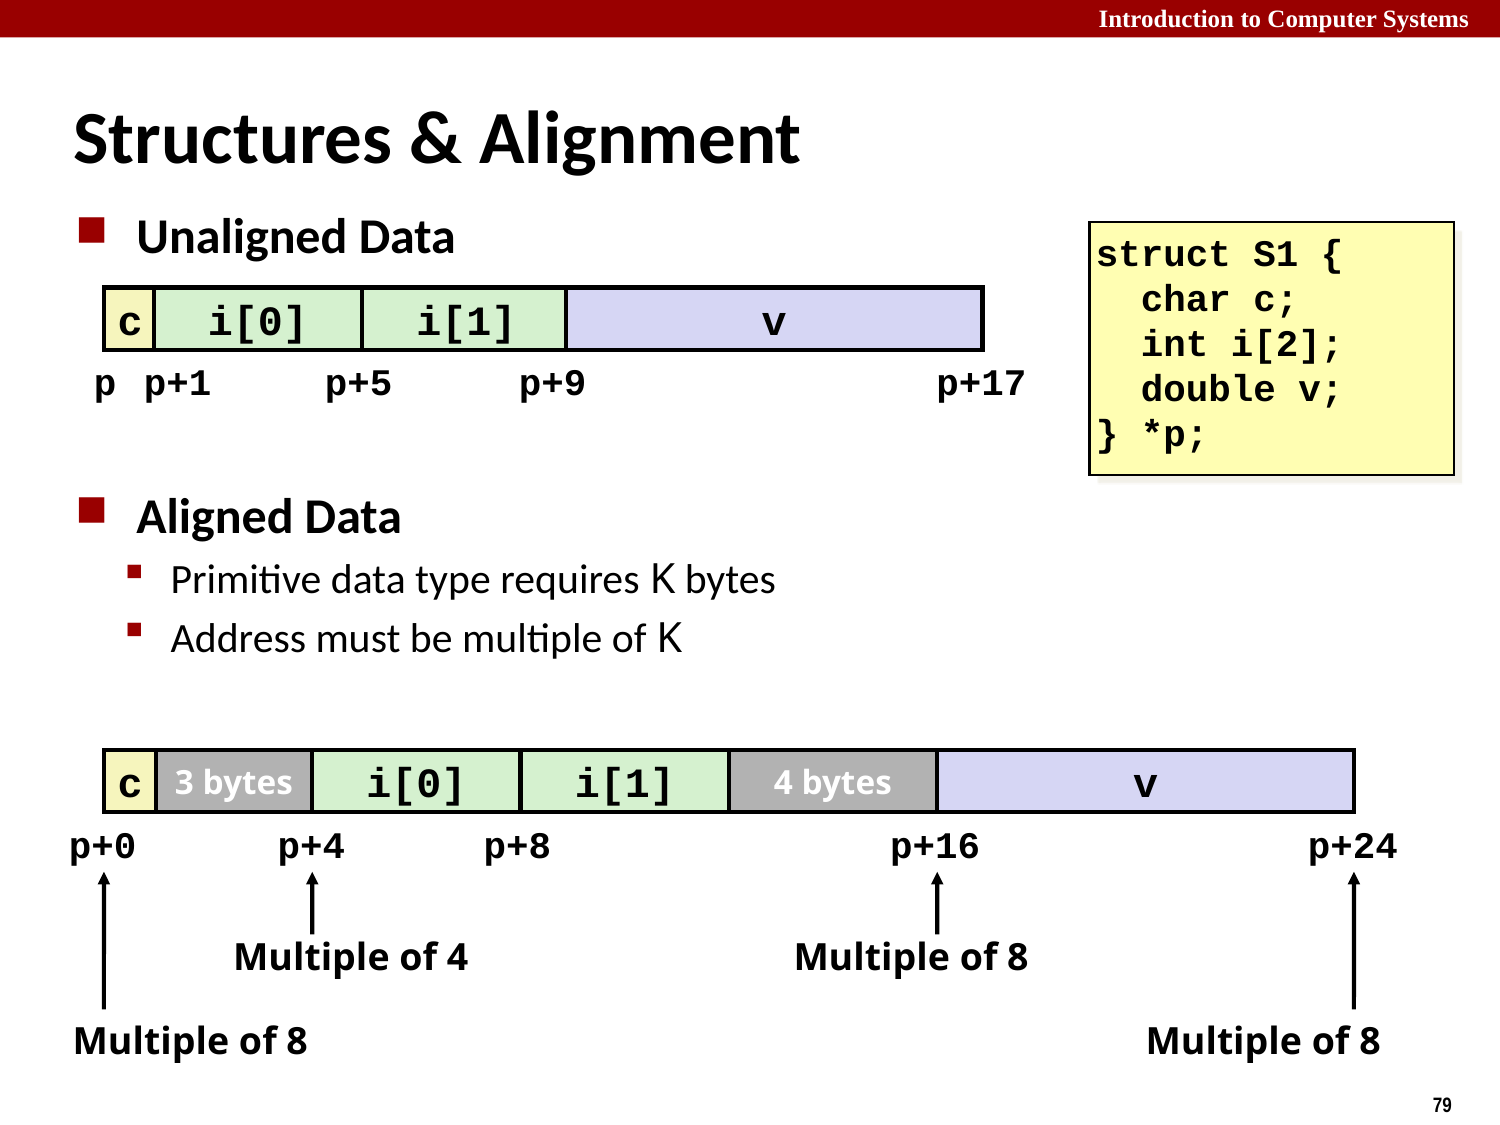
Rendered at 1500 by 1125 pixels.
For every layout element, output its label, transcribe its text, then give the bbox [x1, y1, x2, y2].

text_box v [565, 287, 983, 350]
text_box Multiple of 8 [787, 926, 1100, 985]
text_box Multiple of 8 [1139, 1010, 1392, 1069]
text_box Multiple of 8 [66, 1010, 319, 1069]
text_box [306, 871, 319, 926]
text_box i[1] [520, 749, 728, 813]
text_box p [87, 352, 123, 410]
text_box i[1] [361, 287, 565, 350]
title Structures & Alignment [58, 71, 1305, 197]
text_box p+17 [930, 352, 1033, 410]
text_box struct S1 { char c; int i[2]; double v; } *p; [1089, 222, 1455, 475]
text_box 3 bytes [155, 749, 313, 813]
text_box v [938, 749, 1354, 813]
text_box 4 bytes [728, 749, 938, 813]
text_box p+5 [318, 352, 399, 410]
text_box p+1 [137, 352, 218, 410]
text_box p+8 [477, 814, 558, 873]
text_box p+16 [883, 814, 987, 873]
text_box c [103, 749, 155, 813]
text_box [931, 871, 944, 935]
text_box p+4 [271, 814, 352, 873]
text_box [97, 871, 111, 1010]
text_box Multiple of 4 [226, 926, 567, 985]
text_box c [103, 287, 153, 350]
list Unaligned Data Aligned Data Primitive data type requires K bytes Address must be multiple of K [64, 196, 1361, 788]
text_box p+24 [1301, 814, 1405, 873]
text_box [1347, 871, 1361, 1010]
text_box p+0 [62, 814, 143, 873]
text_box i[0] [313, 749, 520, 813]
text_box i[0] [153, 287, 361, 350]
text_box p+9 [512, 352, 593, 410]
